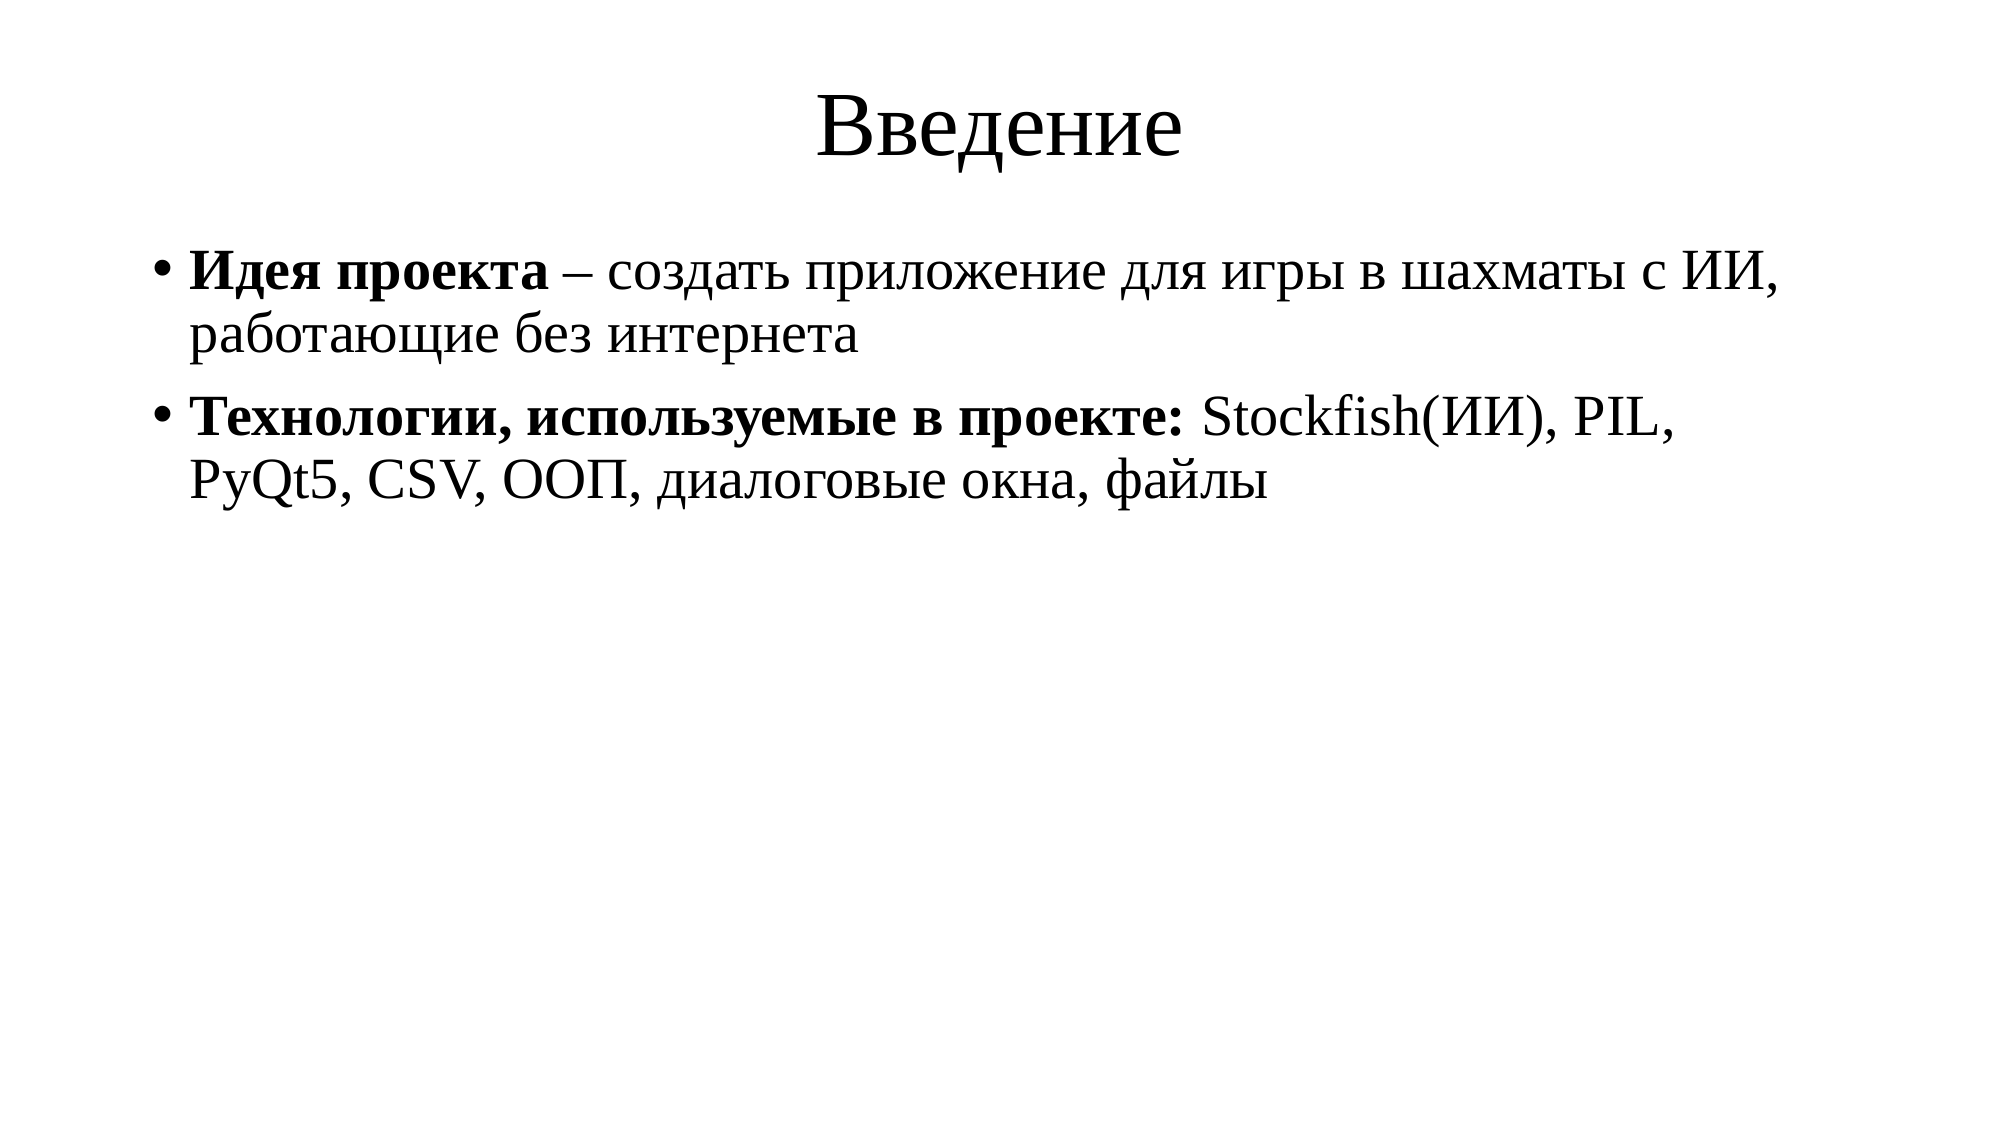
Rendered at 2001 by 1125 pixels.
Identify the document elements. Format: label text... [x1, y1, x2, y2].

list Идея проекта – создать приложение для игры в шахматы с ИИ, работающие без интернета Технологии, используемые в проекте: Stockfish(ИИ), PIL, PyQt5, CSV, ООП, диалоговые окна, файлы [137, 231, 1863, 1014]
title Введение [137, 39, 1863, 212]
